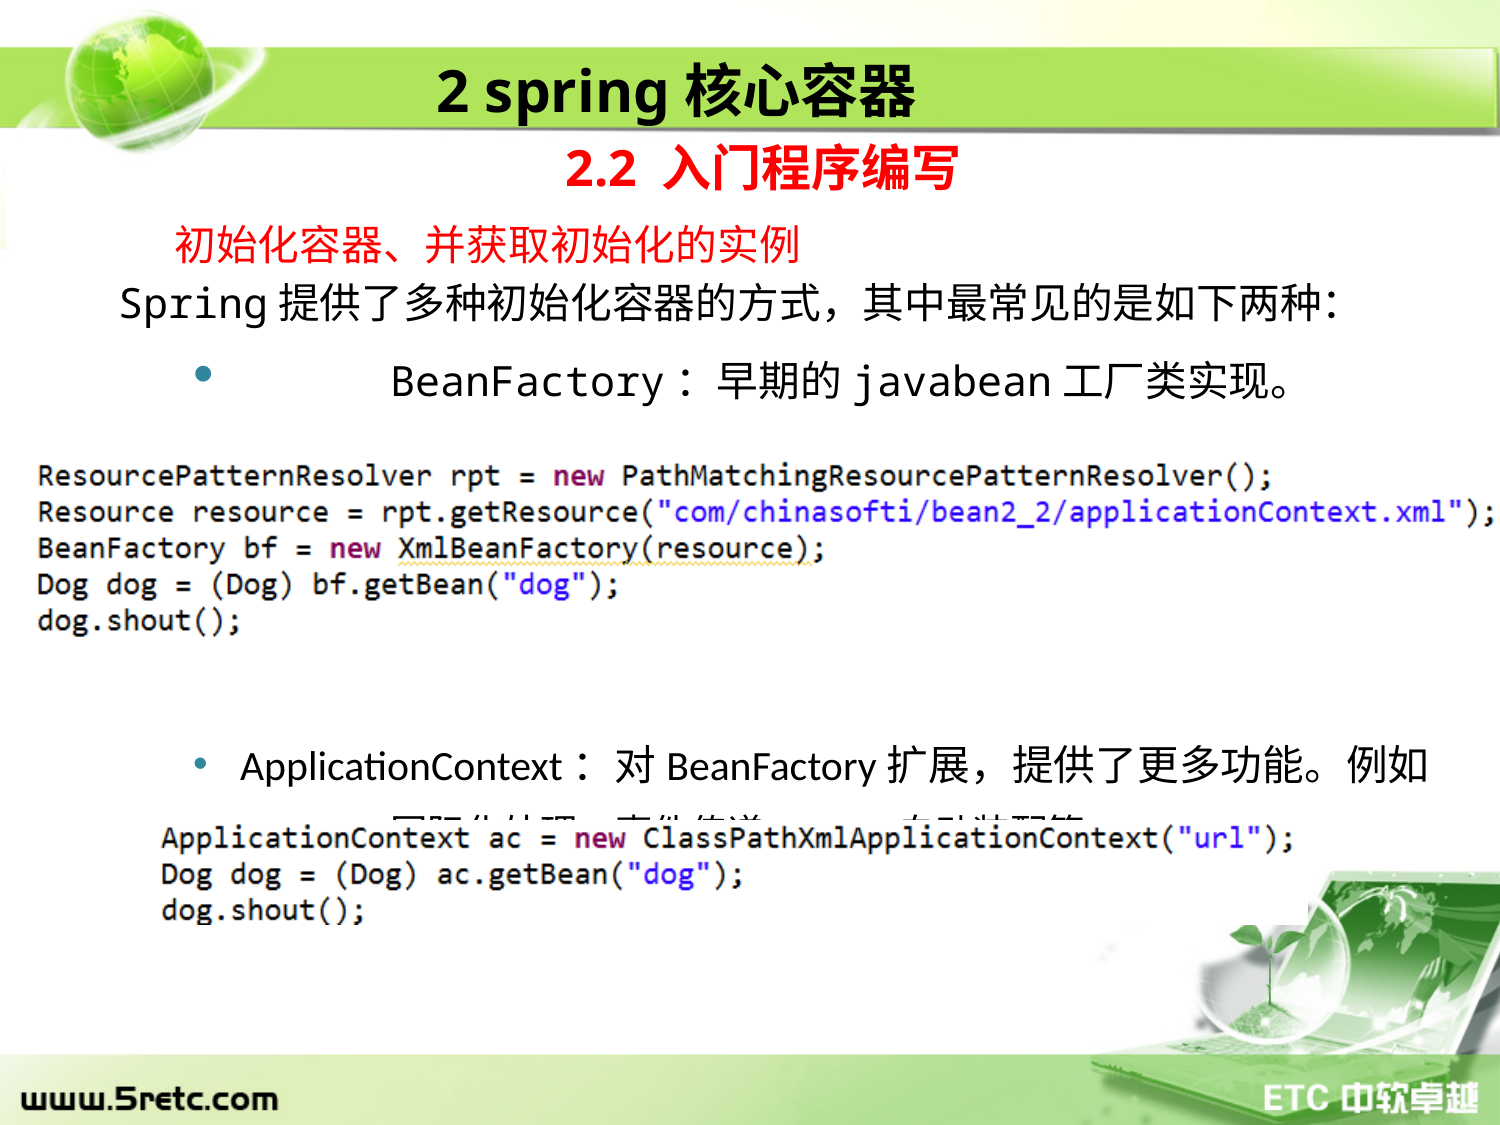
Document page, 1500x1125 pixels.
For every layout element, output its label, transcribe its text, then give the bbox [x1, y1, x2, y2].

list 初始化容器、并获取初始化的实例 Spring提供了多种初始化容器的方式，其中最常见的是如下两种： BeanFactory：早期的javabean工厂类实现。 ApplicationContext：对BeanFactory扩展，提供了更多功能。例如 国际化处理、事件传递、Bean自动装配等。 [103, 210, 1454, 455]
list 初始化容器、并获取初始化的实例 Spring提供了多种初始化容器的方式，其中最常见的是如下两种： BeanFactory：早期的javabean工厂类实现。 ApplicationContext：对BeanFactory扩展，提供了更多功能。例如 国际化处理、事件传递、Bean自动装配等。 [103, 655, 1454, 1020]
picture [0, 0, 1500, 1125]
text_box 2 spring核心容器 [421, 46, 1043, 202]
text_box 2.2 入门程序编写 [550, 128, 1172, 204]
